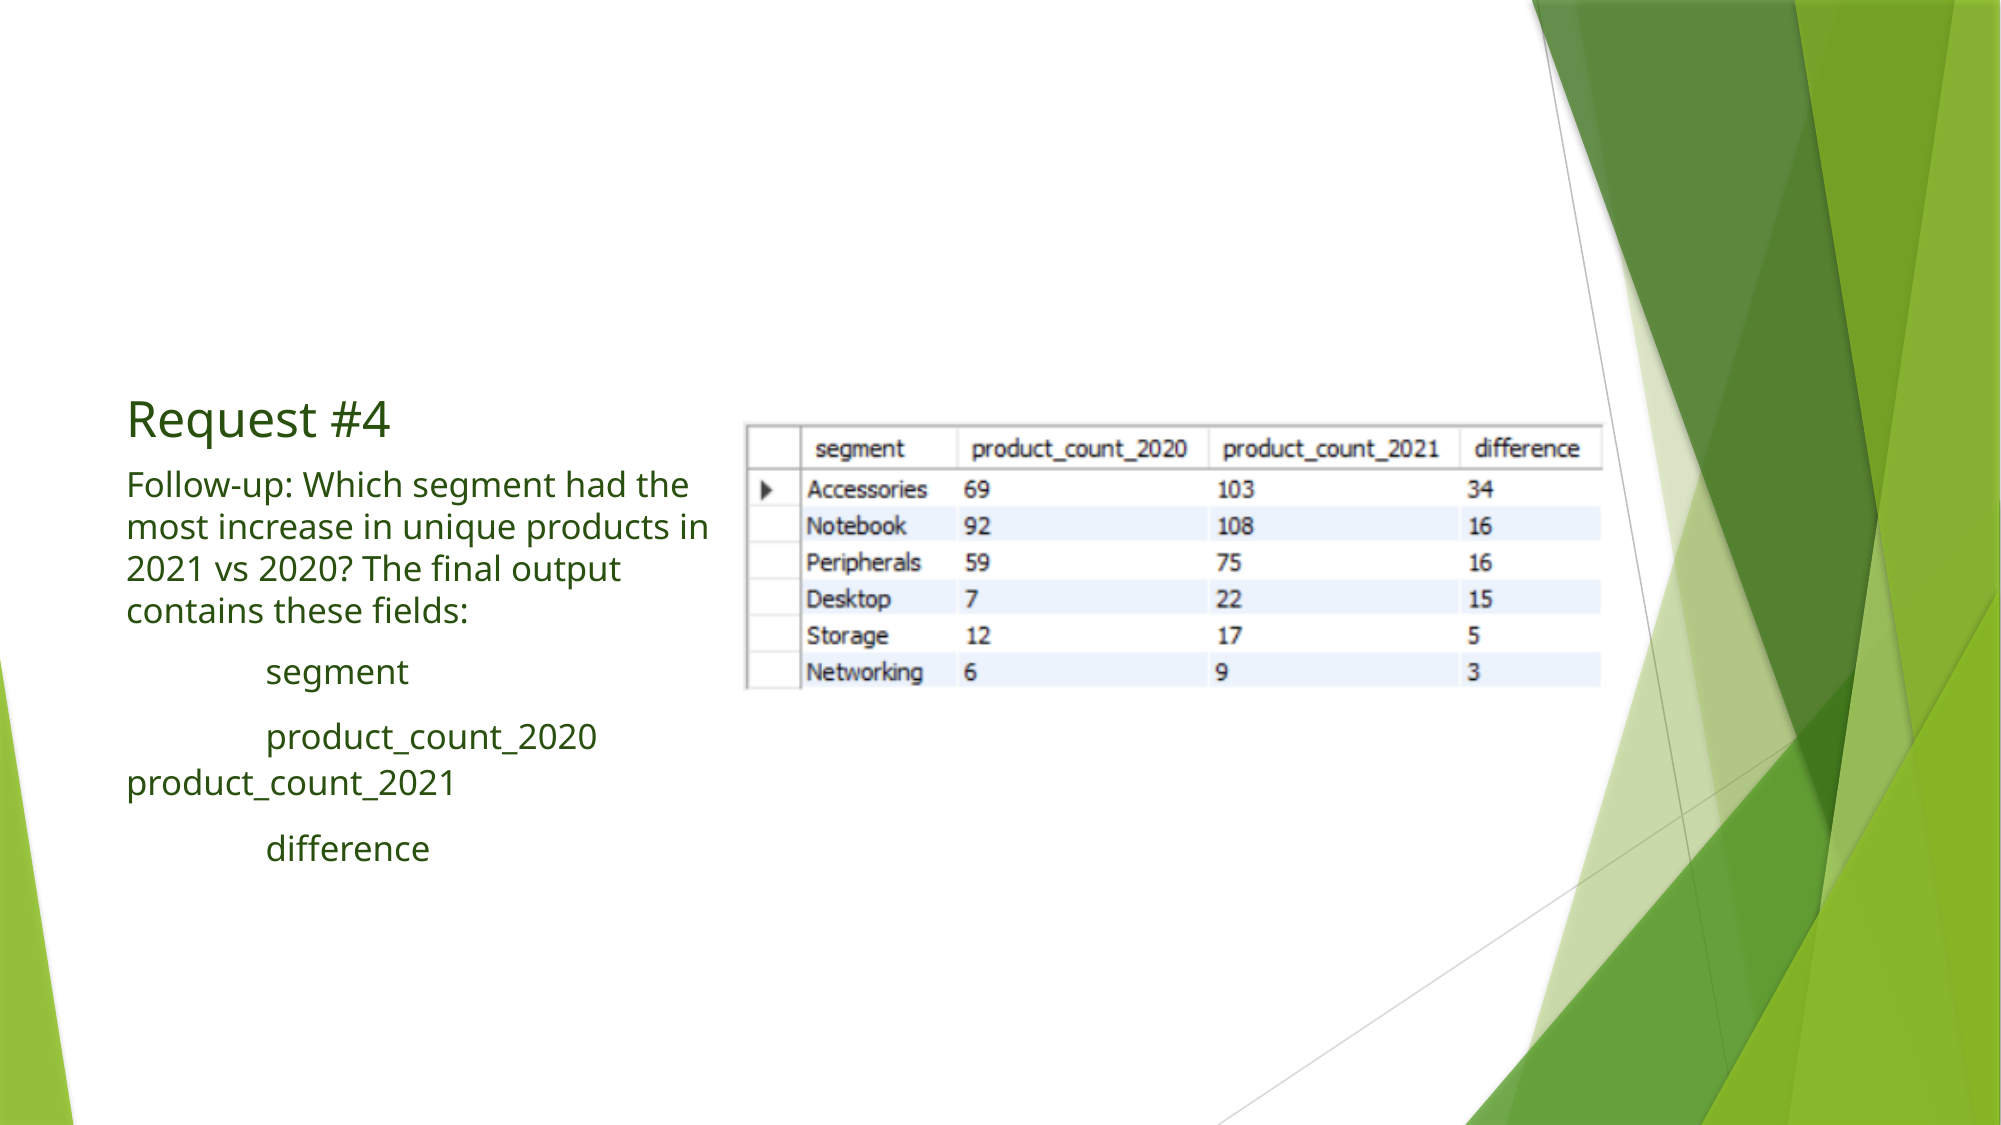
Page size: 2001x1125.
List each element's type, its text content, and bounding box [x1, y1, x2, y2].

title Request #4 [111, 245, 744, 455]
picture [742, 421, 1607, 692]
list Follow-up: Which segment had the most increase in unique products in 2021 vs 2020? The final output contains these fields: segment product_count_2020 product_count_2021 difference [111, 455, 744, 880]
